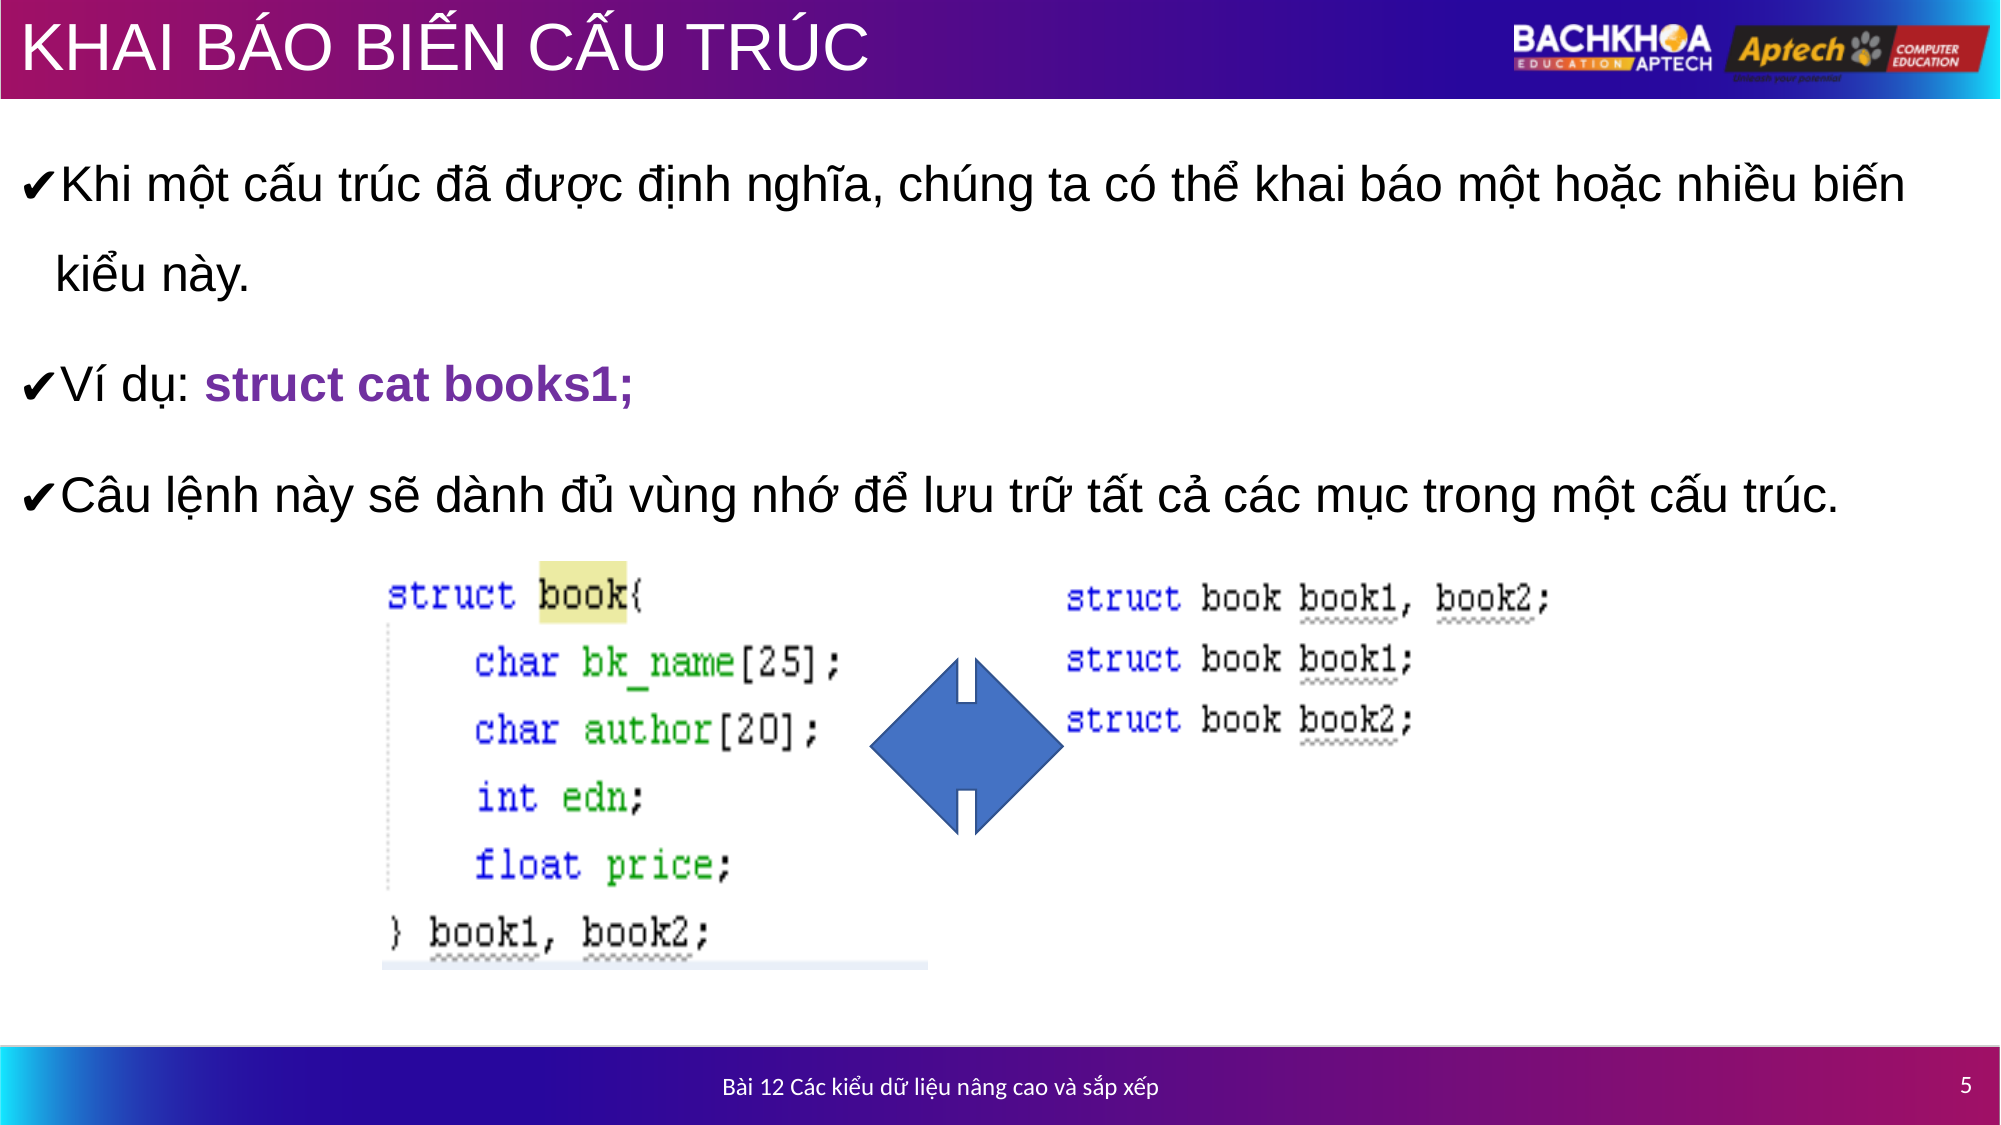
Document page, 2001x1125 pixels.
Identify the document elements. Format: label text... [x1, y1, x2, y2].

picture [0, 1045, 2000, 1125]
picture [1041, 561, 1611, 787]
text_box [932, 659, 1036, 833]
list Khi một cấu trúc đã được định nghĩa, chúng ta có thể khai báo một hoặc nhiều biến kiểu này. Ví dụ: struct cat books1; Câu lệnh này sẽ dành đủ vùng nhớ để lưu trữ tất cả các mục trong một cấu trúc. [3, 113, 1988, 1014]
title KHAI BÁO BIẾN CẤU TRÚC [4, 5, 1990, 93]
footer Bài 12 Các kiểu dữ liệu nâng cao và sắp xếp [17, 1055, 1865, 1116]
picture [0, 0, 2001, 99]
slide_number ‹#› [1877, 1053, 1988, 1114]
picture [382, 561, 928, 971]
